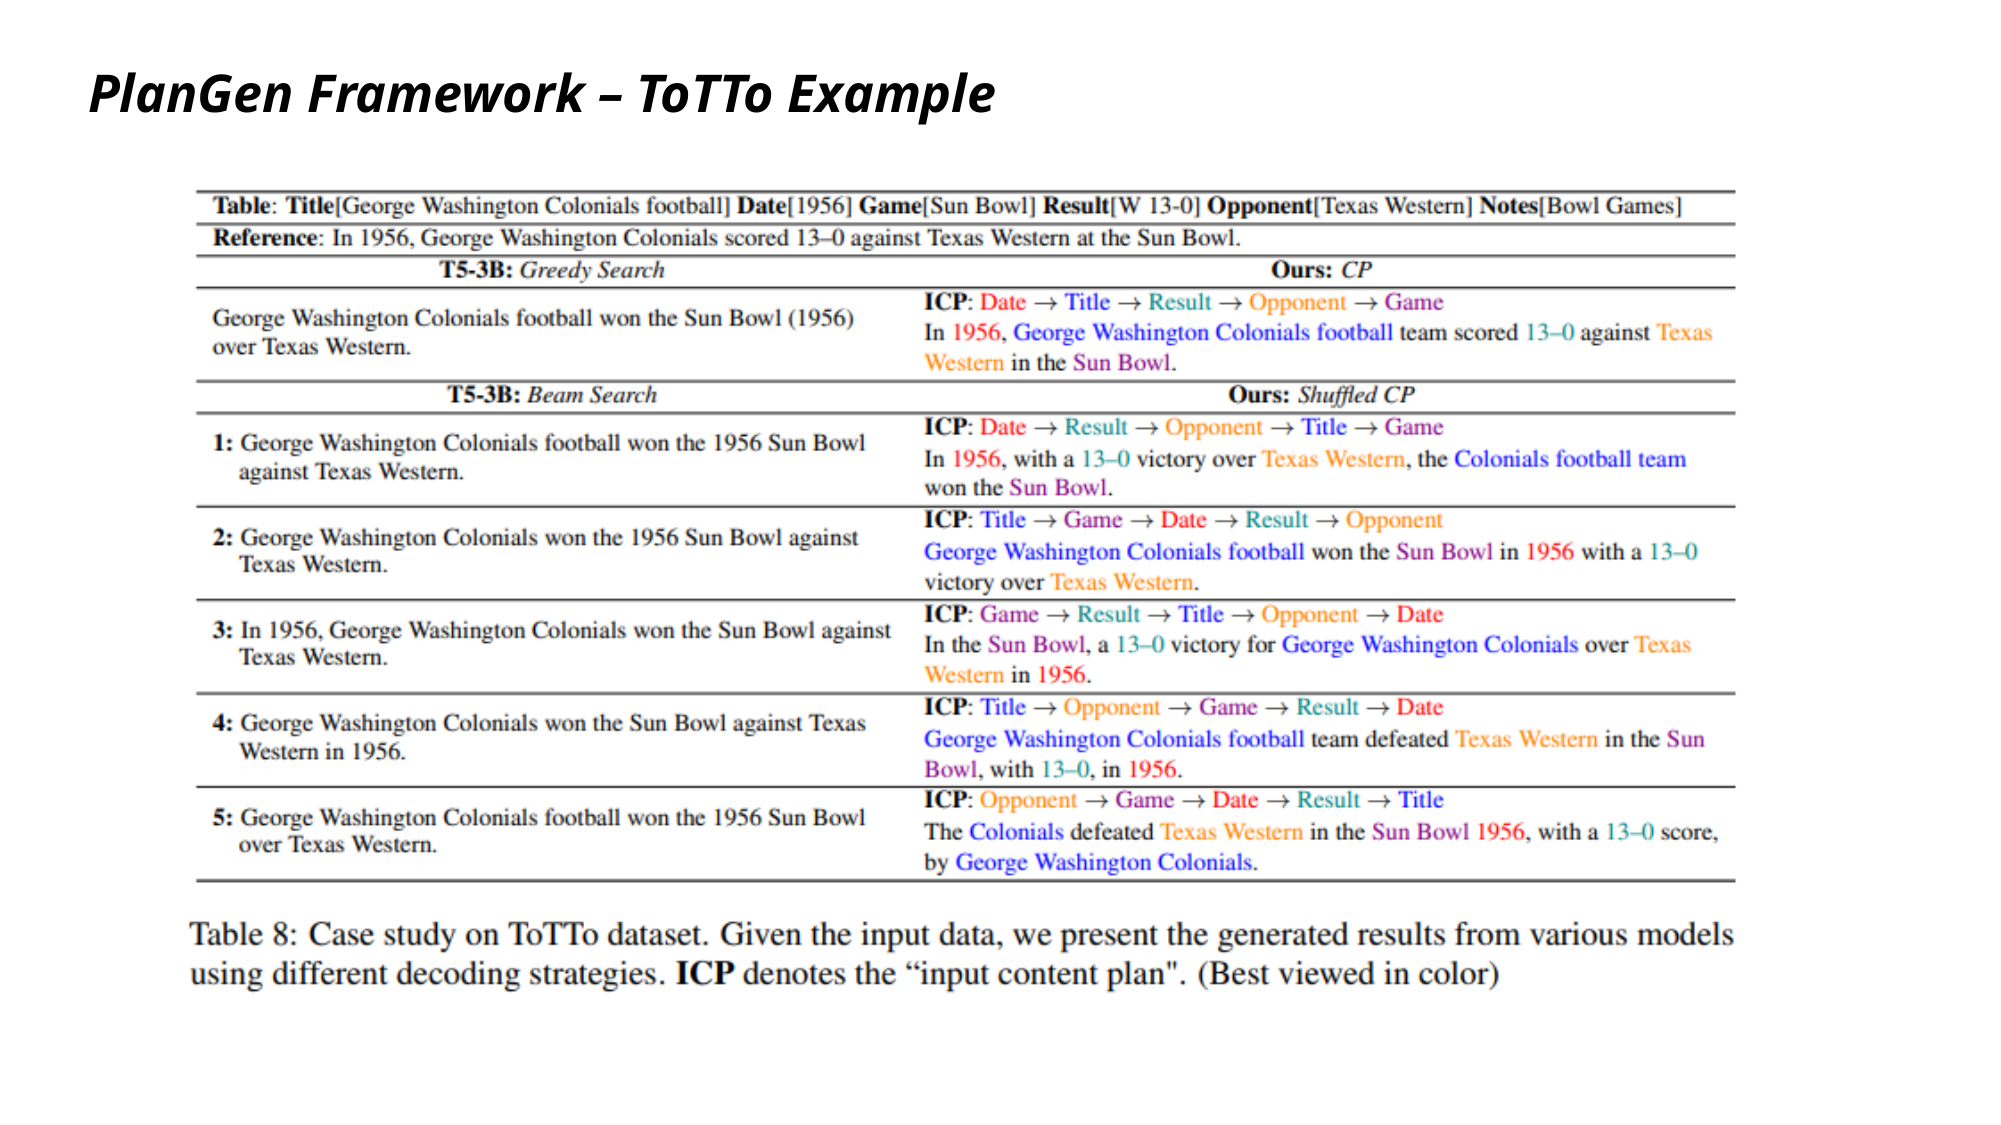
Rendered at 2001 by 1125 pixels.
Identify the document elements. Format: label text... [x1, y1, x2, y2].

picture [181, 171, 1743, 997]
text_box PlanGen Framework – ToTTo Example [73, 53, 1013, 131]
